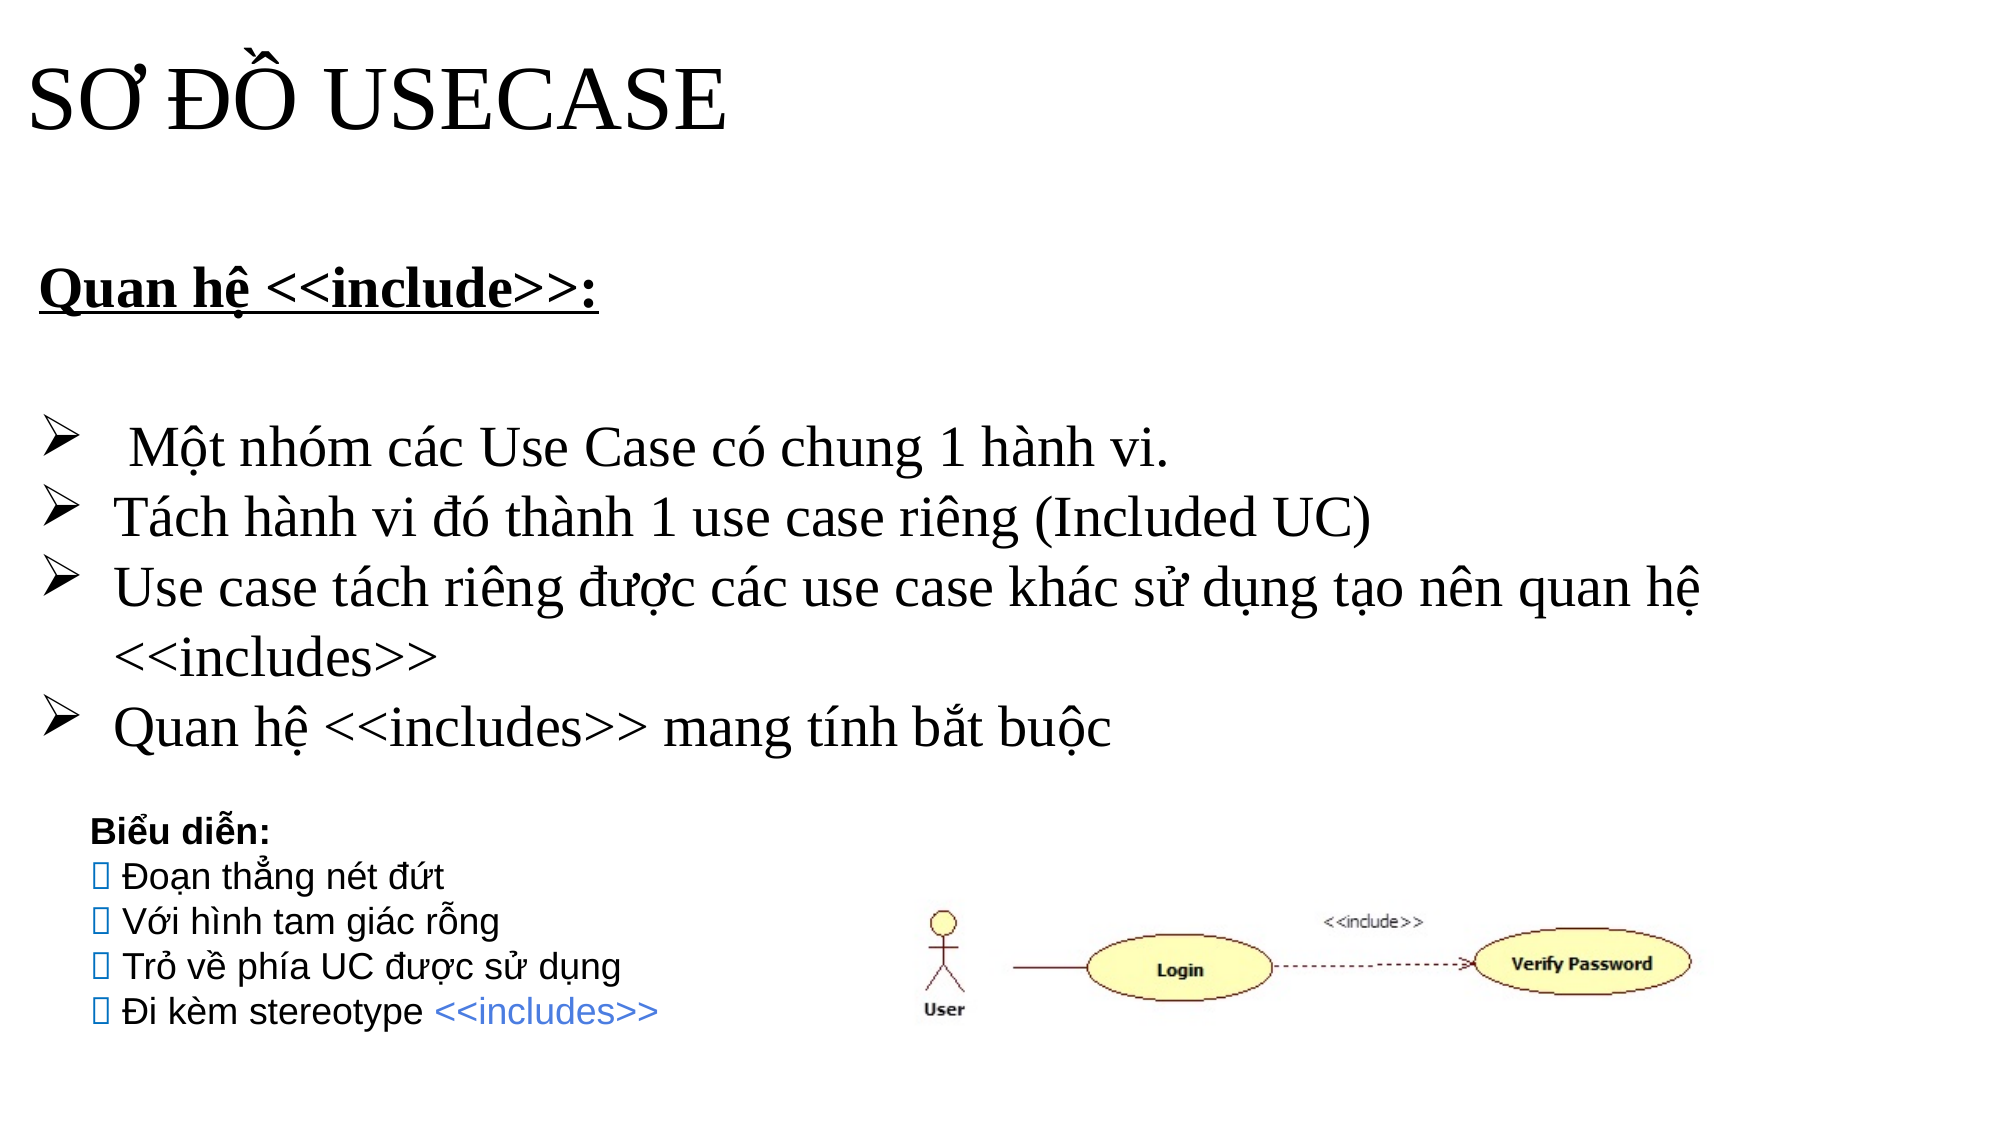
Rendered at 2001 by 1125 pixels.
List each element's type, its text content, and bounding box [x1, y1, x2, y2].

text_box Biểu diễn:  Đoạn thẳng nét đứt  Với hình tam giác rỗng  Trỏ về phía UC được sử dụng  Đi kèm stereotype <<includes>> [75, 799, 724, 1085]
list Quan hệ <<include>>: [23, 250, 1372, 379]
title SƠ ĐỒ USECASE [11, 35, 825, 164]
picture [893, 870, 1714, 1044]
text_box Một nhóm các Use Case có chung 1 hành vi. Tách hành vi đó thành 1 use case riêng (Included UC) Use case tách riêng được các use case khác sử dụng tạo nên quan hệ <<includes>> Quan hệ <<includes>> mang tính bắt buộc [23, 400, 1954, 766]
